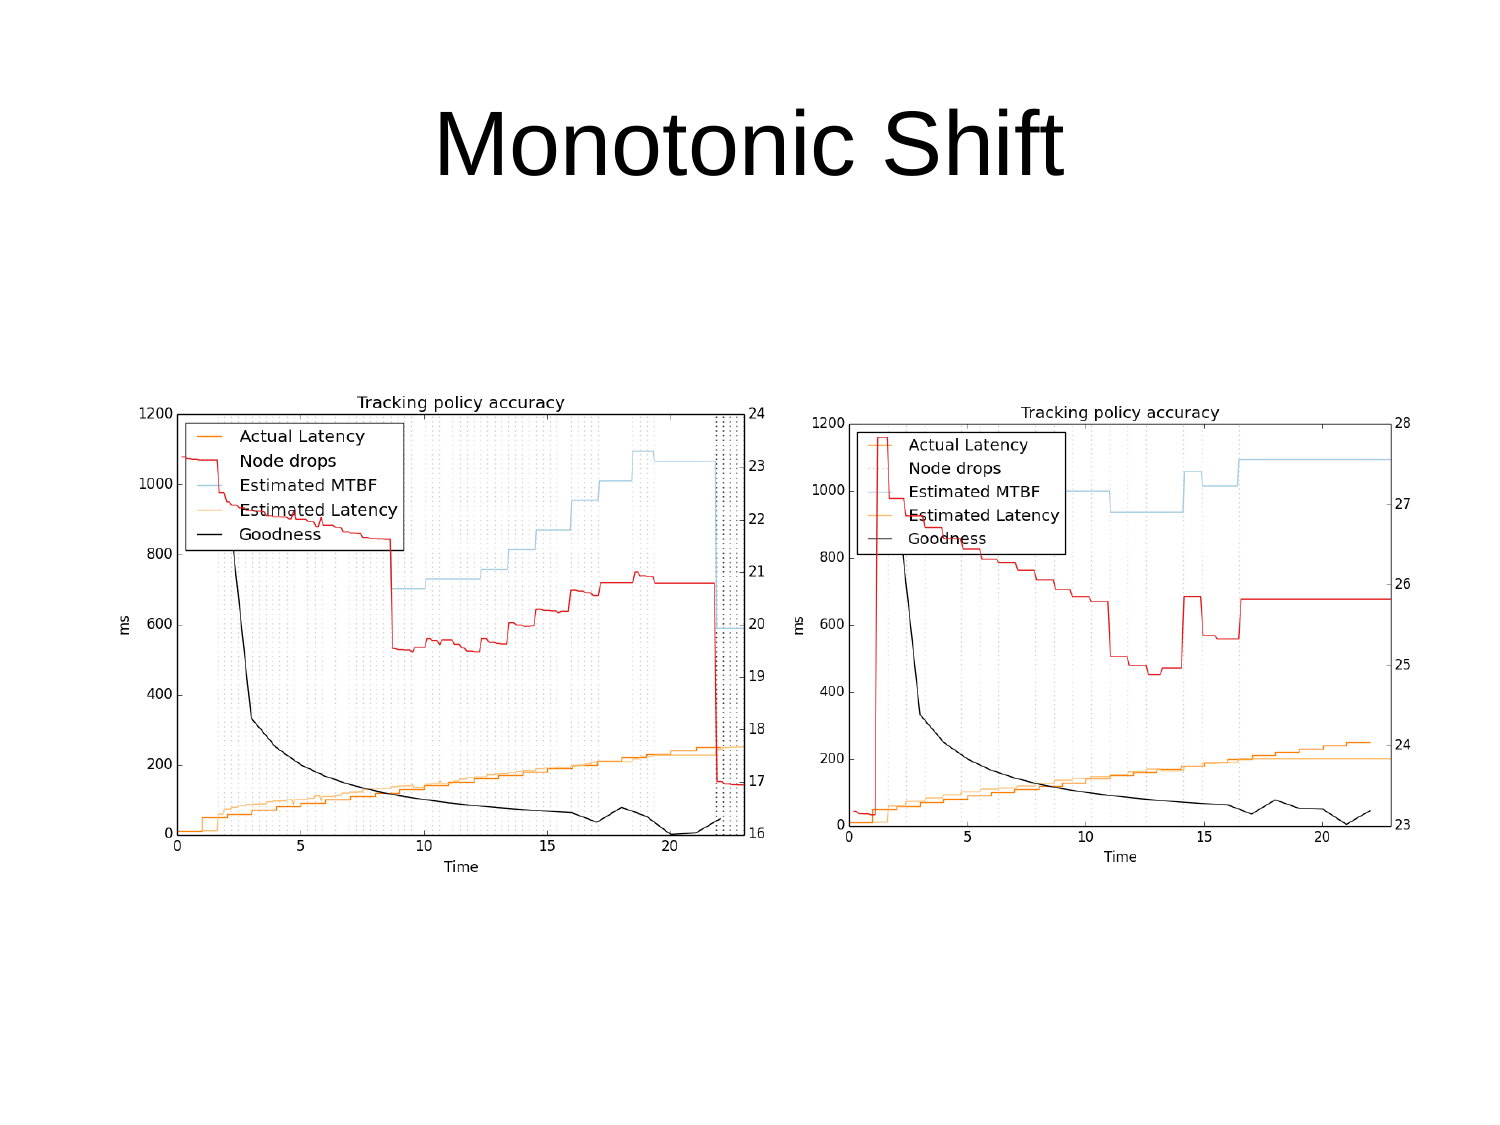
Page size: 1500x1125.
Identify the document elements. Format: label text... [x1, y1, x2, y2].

picture [104, 262, 779, 1006]
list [779, 262, 1426, 1006]
title Monotonic Shift [75, 45, 1425, 233]
